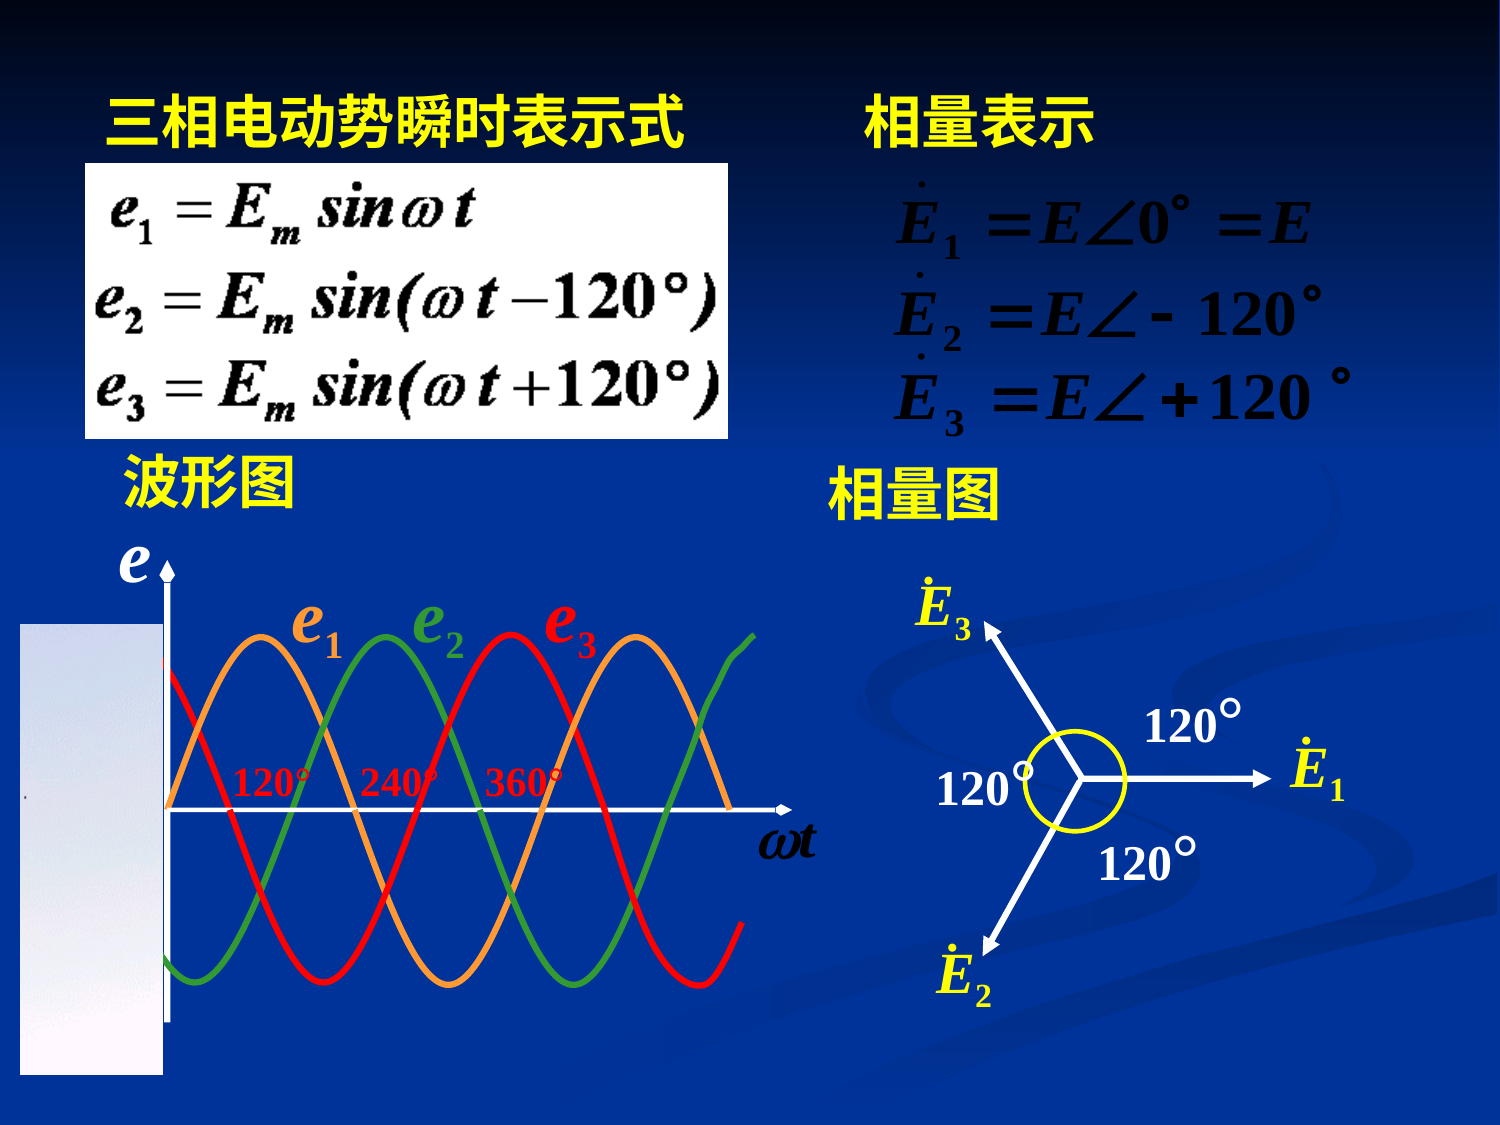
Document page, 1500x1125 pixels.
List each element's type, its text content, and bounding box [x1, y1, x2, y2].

picture [85, 163, 728, 439]
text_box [874, 527, 1363, 1018]
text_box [20, 624, 163, 1075]
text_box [29, 499, 835, 1023]
text_box 三相电动势瞬时表示式 [89, 78, 702, 163]
text_box 相量图 [812, 450, 1111, 535]
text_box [880, 175, 1370, 454]
text_box 相量表示 [848, 78, 1133, 163]
text_box 波形图 [107, 439, 312, 499]
